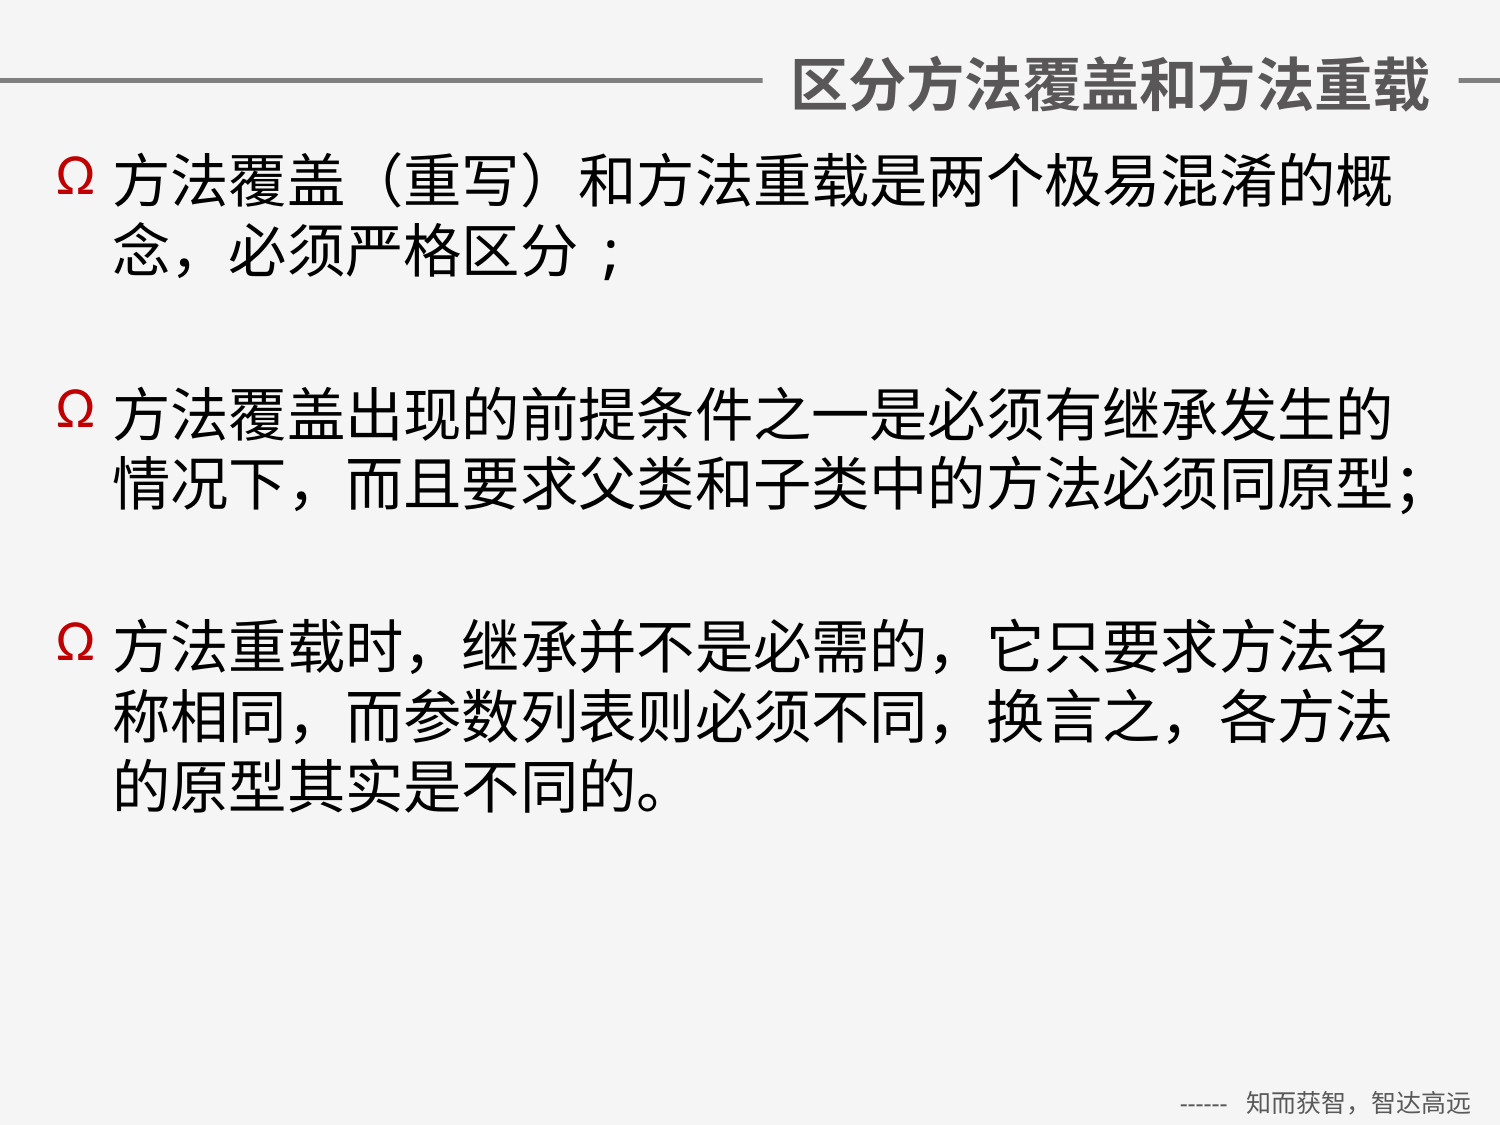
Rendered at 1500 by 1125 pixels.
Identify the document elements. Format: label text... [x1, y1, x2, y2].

title 区分方法覆盖和方法重载 [762, 8, 1459, 137]
list 方法覆盖（重写）和方法重载是两个极易混淆的概念，必须严格区分; 方法覆盖出现的前提条件之一是必须有继承发生的情况下，而且要求父类和子类中的方法必须同原型； 方法重载时，继承并不是必需的，它只要求方法名称相同，而参数列表则必须不同，换言之，各方法的原型其实是不同的。 [41, 137, 1459, 880]
